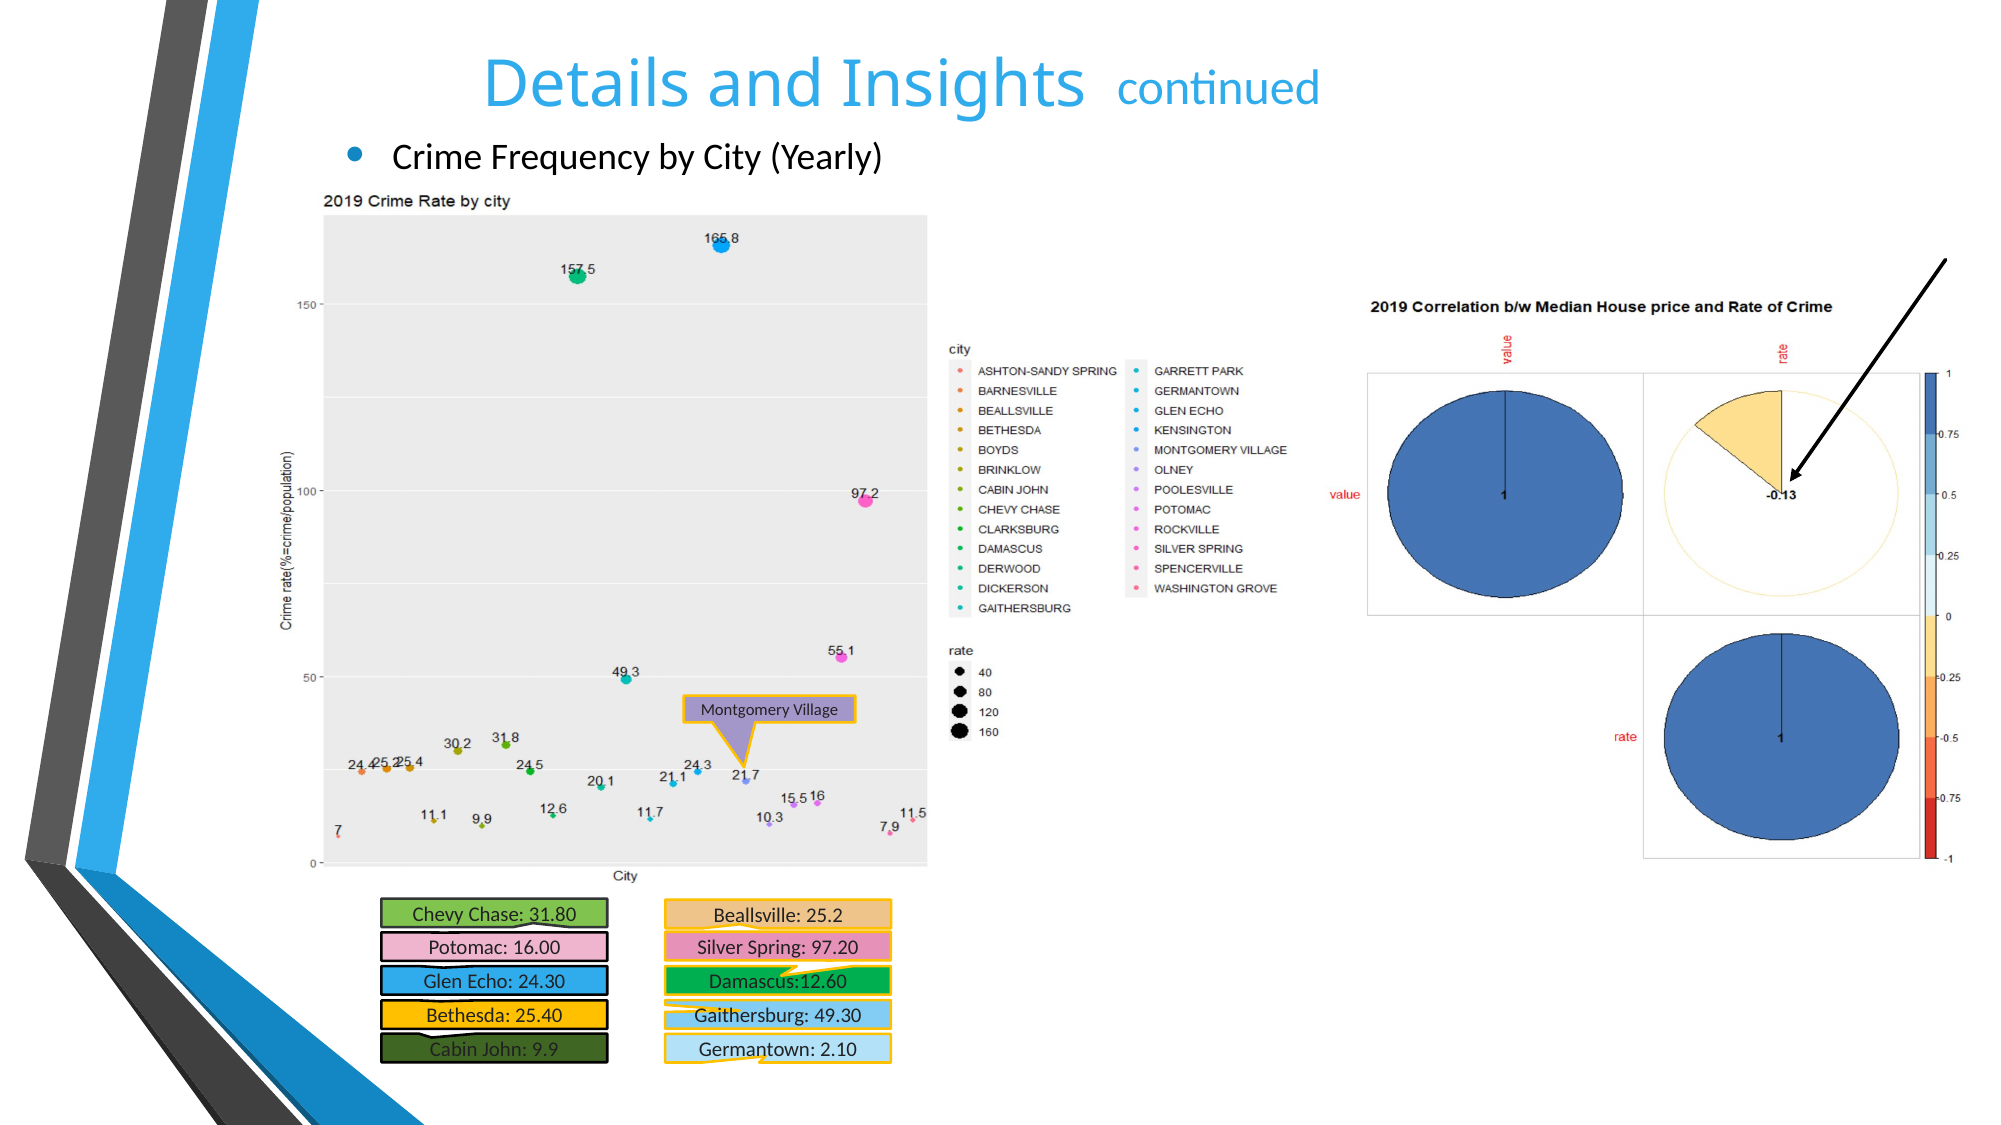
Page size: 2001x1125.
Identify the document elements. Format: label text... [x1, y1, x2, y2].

text_box Cabin John: 9.9 [380, 1032, 609, 1064]
text_box Details and Insights [149, 33, 1103, 127]
text_box Chevy Chase: 31.80 [380, 897, 609, 929]
text_box Glen Echo: 24.30 [380, 964, 609, 996]
text_box Damascus:12.60 [663, 964, 893, 996]
text_box Potomac: 16.00 [380, 931, 609, 963]
text_box Beallsville: 25.2 [664, 898, 893, 930]
text_box Bethesda: 25.40 [380, 999, 609, 1031]
text_box Crime Frequency by City (Yearly) [330, 137, 1353, 185]
picture [1325, 294, 1974, 873]
text_box Gaithersburg: 49.30 [663, 998, 893, 1030]
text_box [1789, 259, 1946, 483]
text_box continued [1072, 58, 1337, 111]
text_box Silver Spring: 97.20 [663, 930, 893, 962]
picture [279, 187, 1292, 885]
text_box Germantown: 2.10 [663, 1032, 893, 1064]
